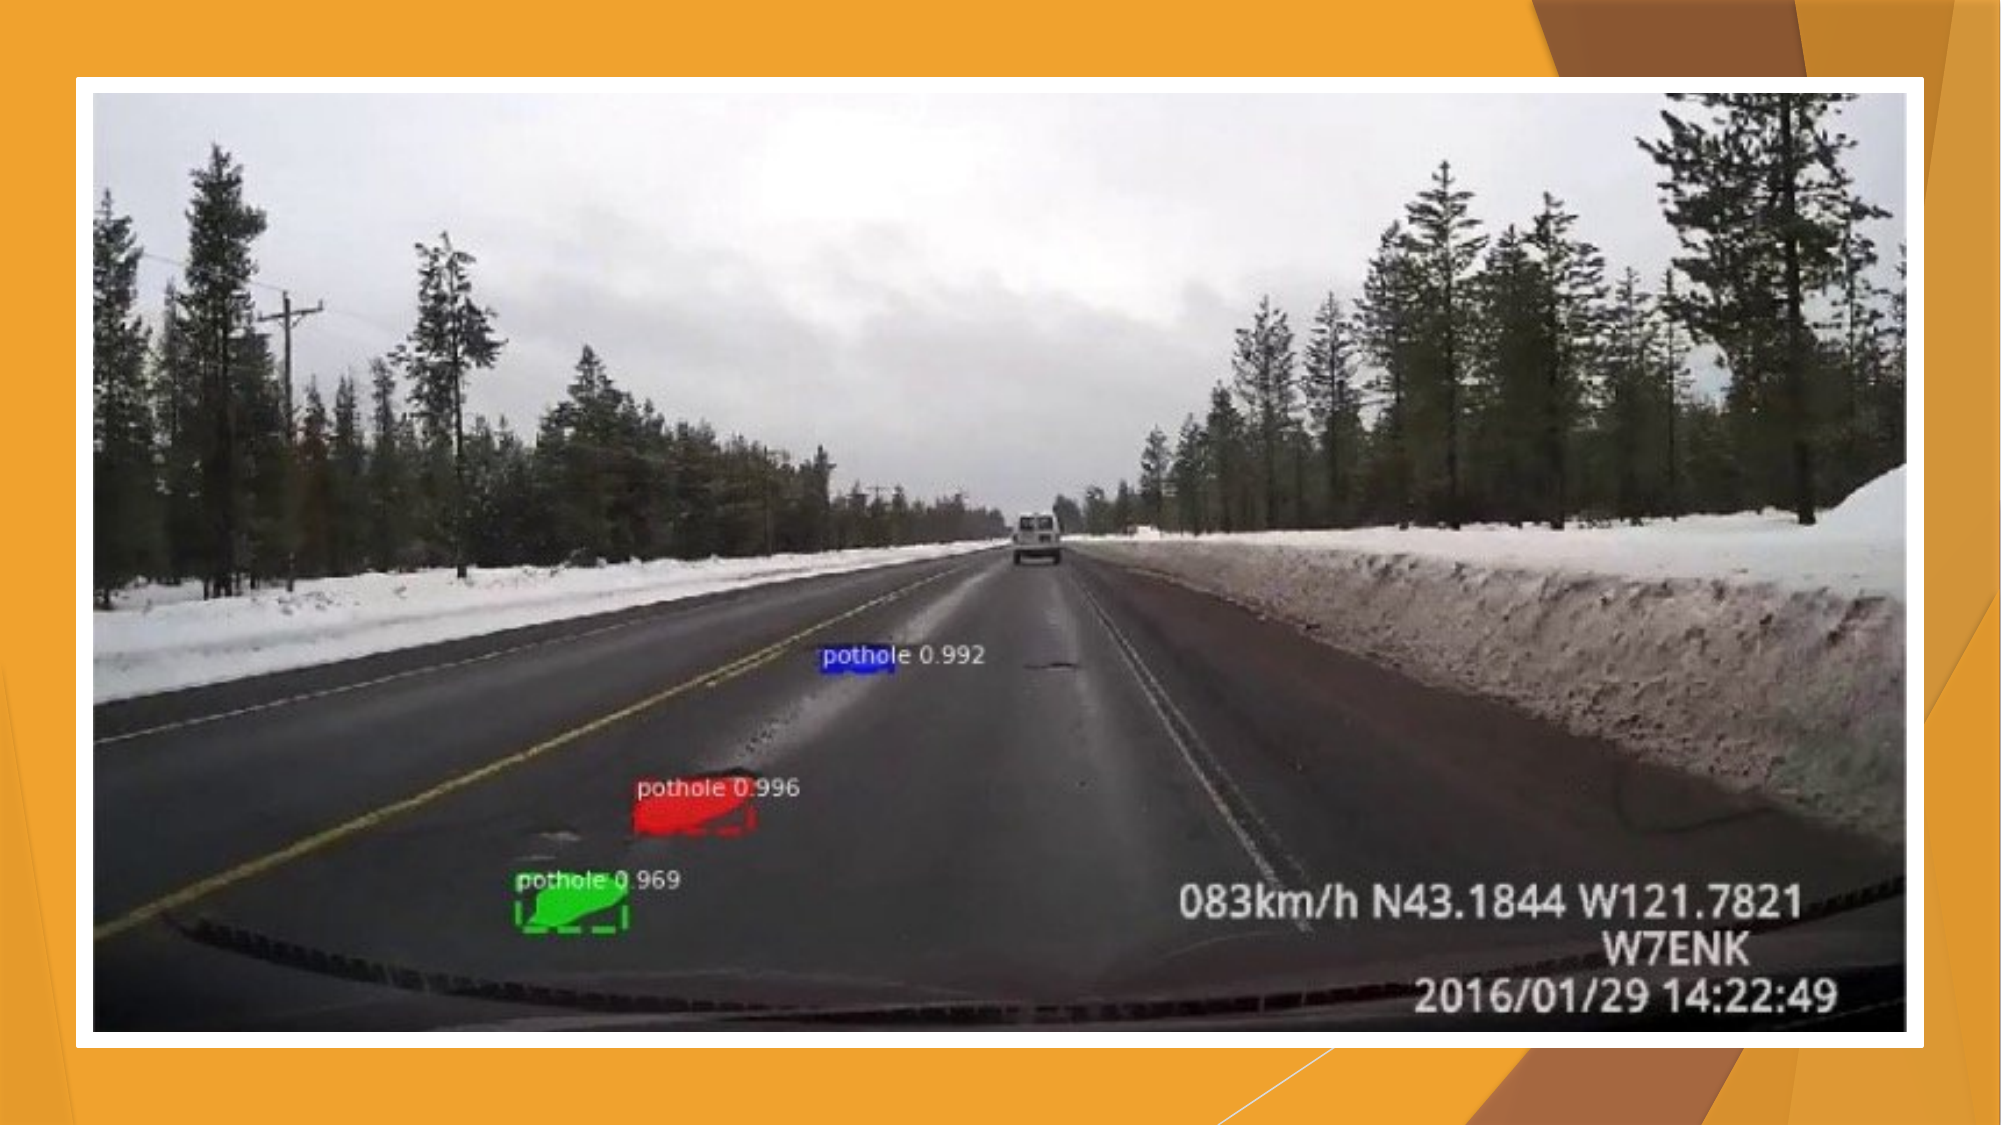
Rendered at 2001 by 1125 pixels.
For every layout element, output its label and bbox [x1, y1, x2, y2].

picture [92, 93, 1908, 1032]
text_box [0, 0, 2000, 1125]
